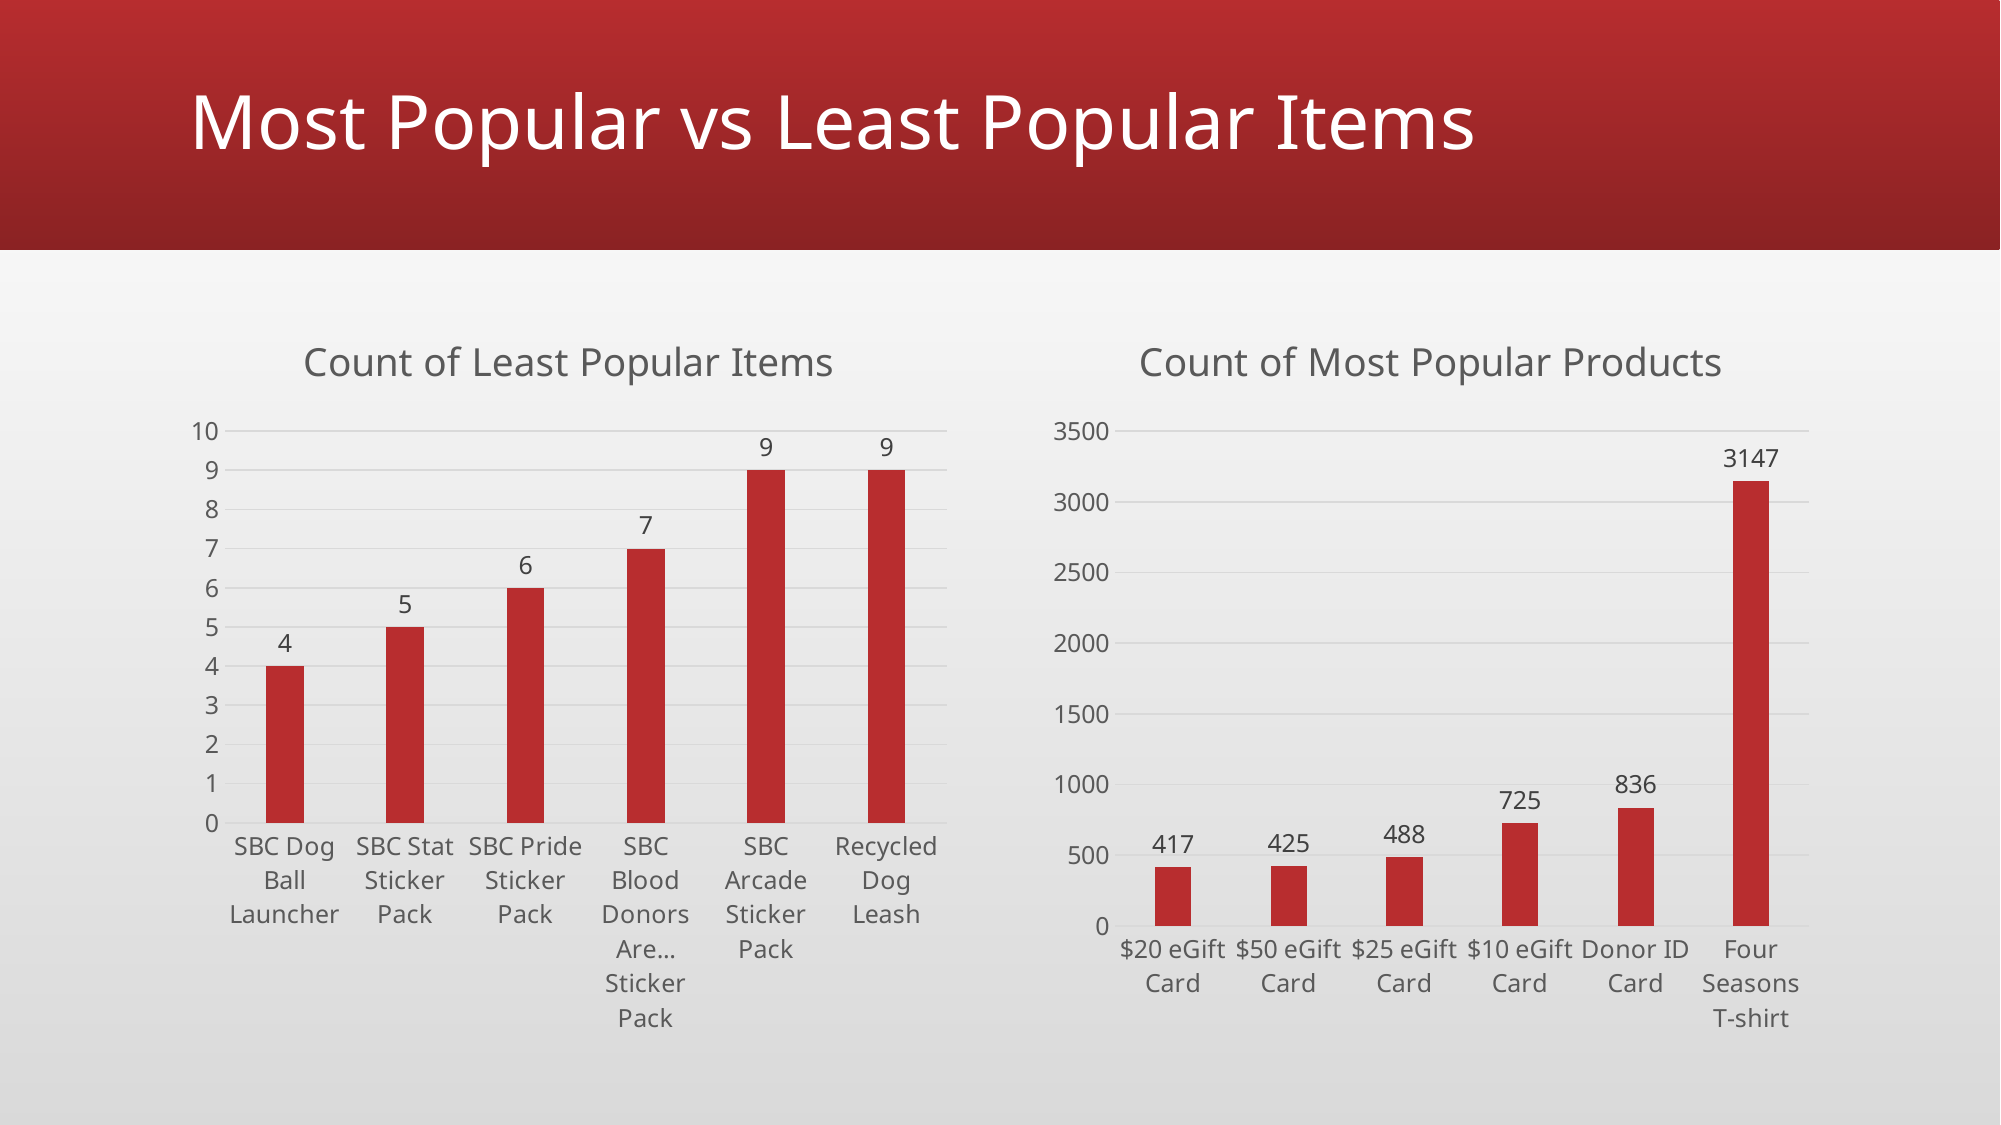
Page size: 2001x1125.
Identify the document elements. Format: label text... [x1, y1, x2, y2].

chart [1037, 299, 1825, 1050]
chart [174, 299, 963, 1050]
title Most Popular vs Least Popular Items [174, 16, 1825, 234]
